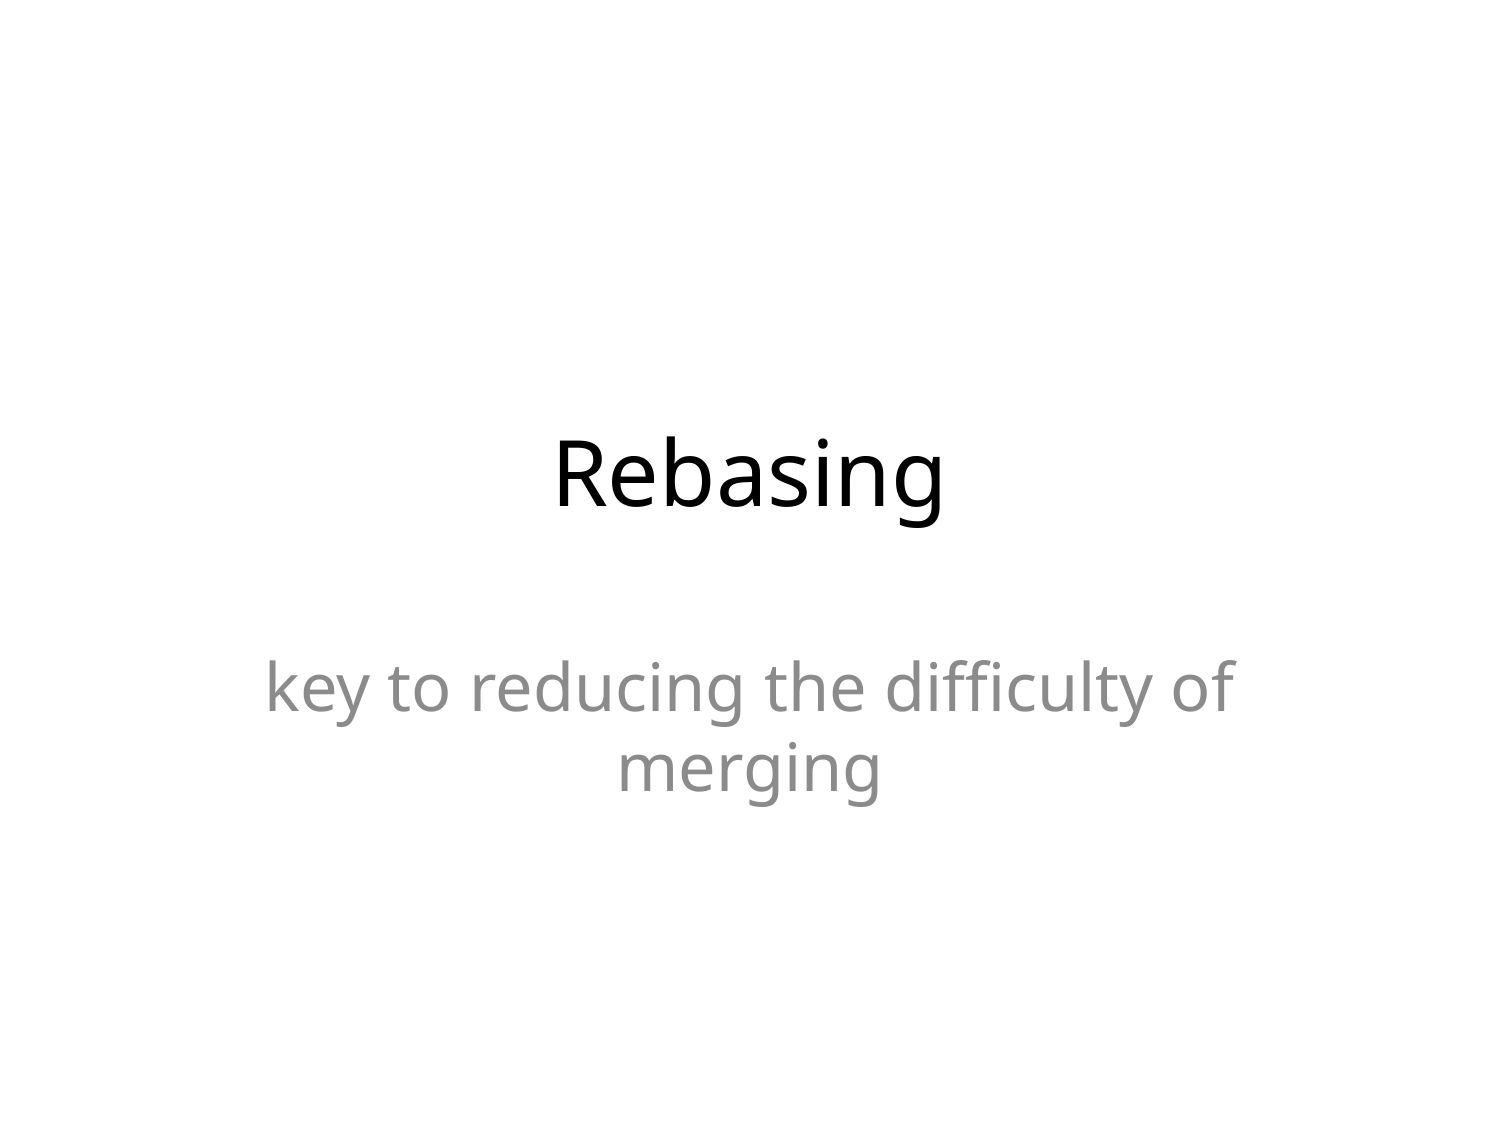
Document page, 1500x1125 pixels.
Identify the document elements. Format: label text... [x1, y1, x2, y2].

subtitle key to reducing the difficulty of merging [225, 637, 1275, 925]
title Rebasing [112, 349, 1388, 591]
